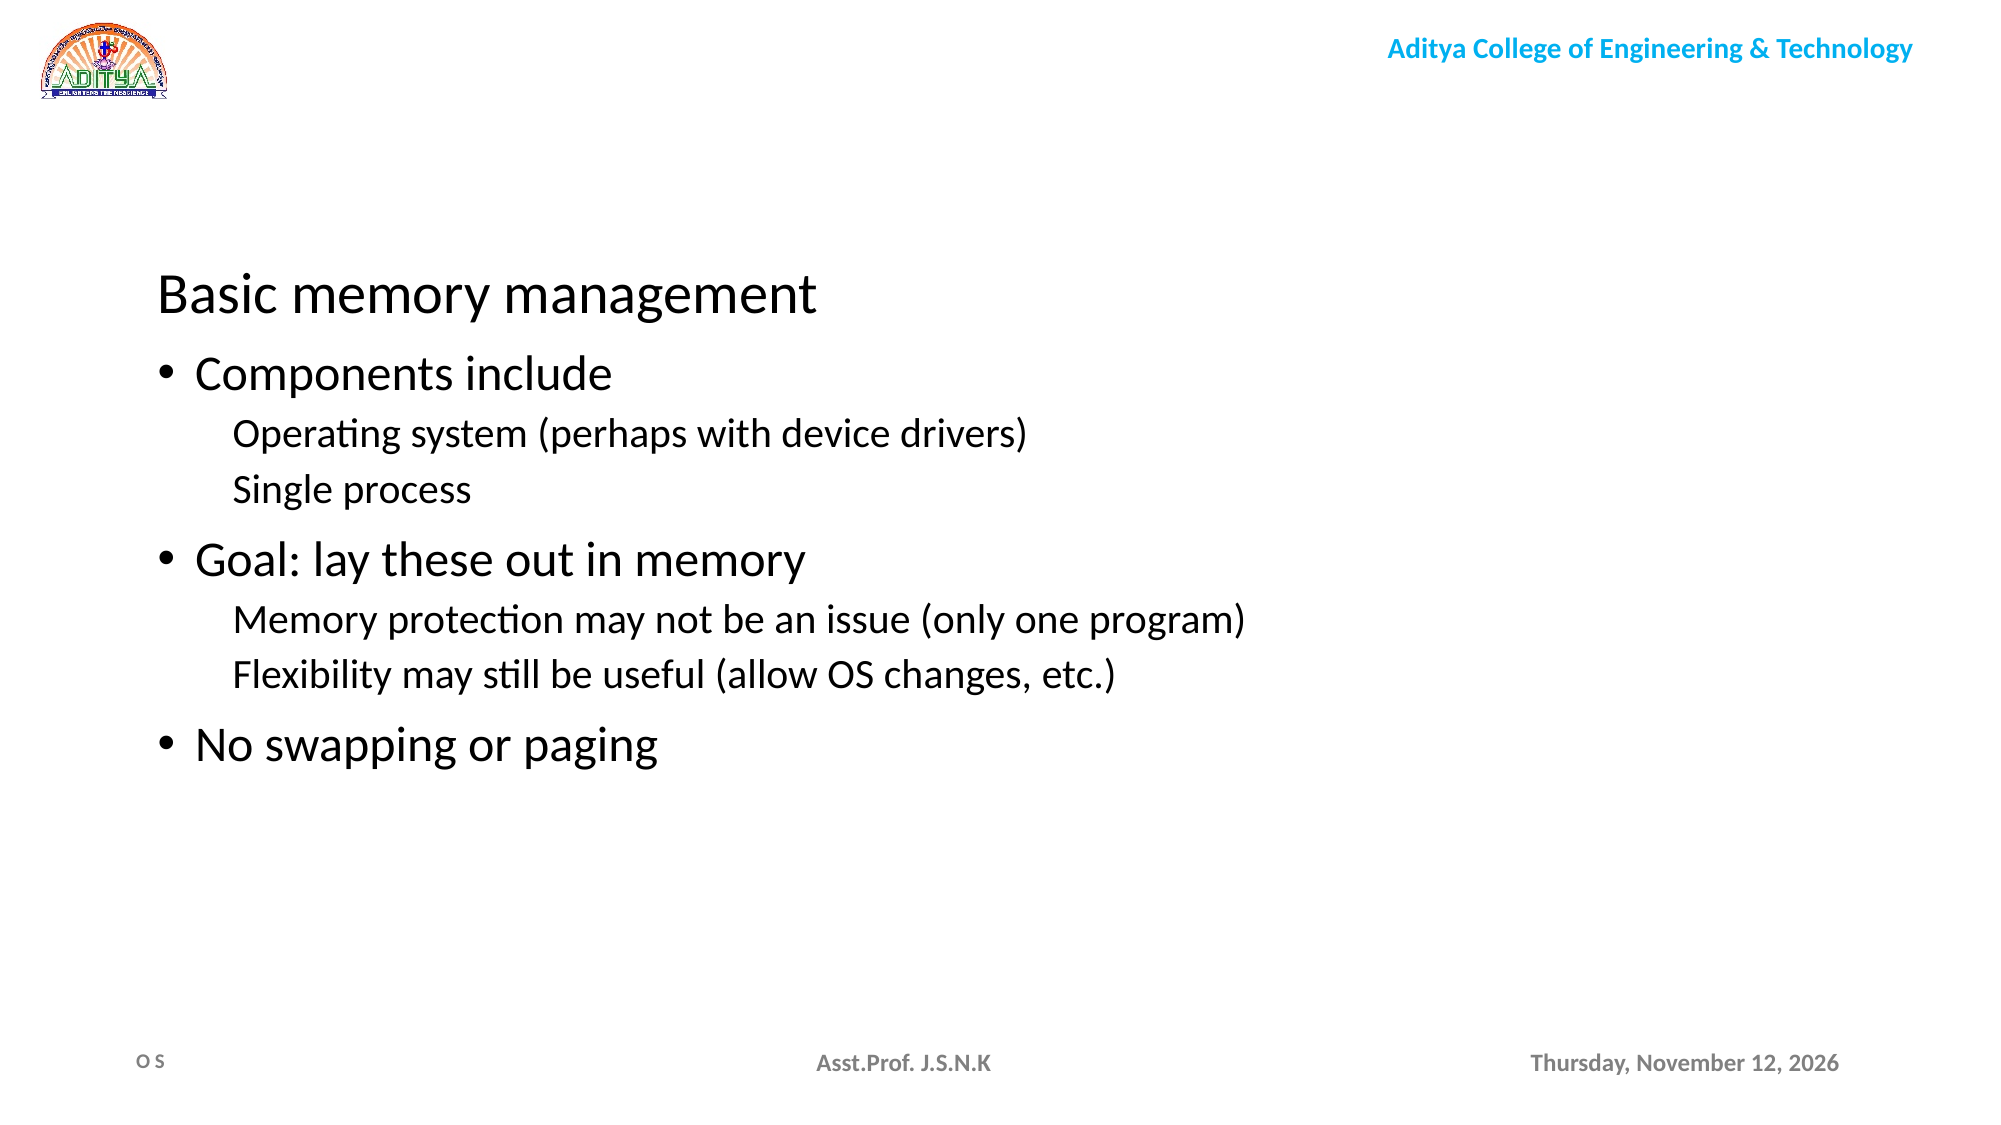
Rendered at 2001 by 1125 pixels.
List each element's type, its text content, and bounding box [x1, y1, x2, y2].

picture [39, 22, 168, 99]
footer Asst.Prof. J.S.N.K [678, 1031, 1129, 1092]
list Basic memory management Components include Operating system (perhaps with device drivers) Single process Goal: lay these out in memory Memory protection may not be an issue (only one program) Flexibility may still be useful (allow OS changes, etc.) No swapping or paging [142, 256, 1868, 1000]
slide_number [1515, 1031, 1861, 1092]
